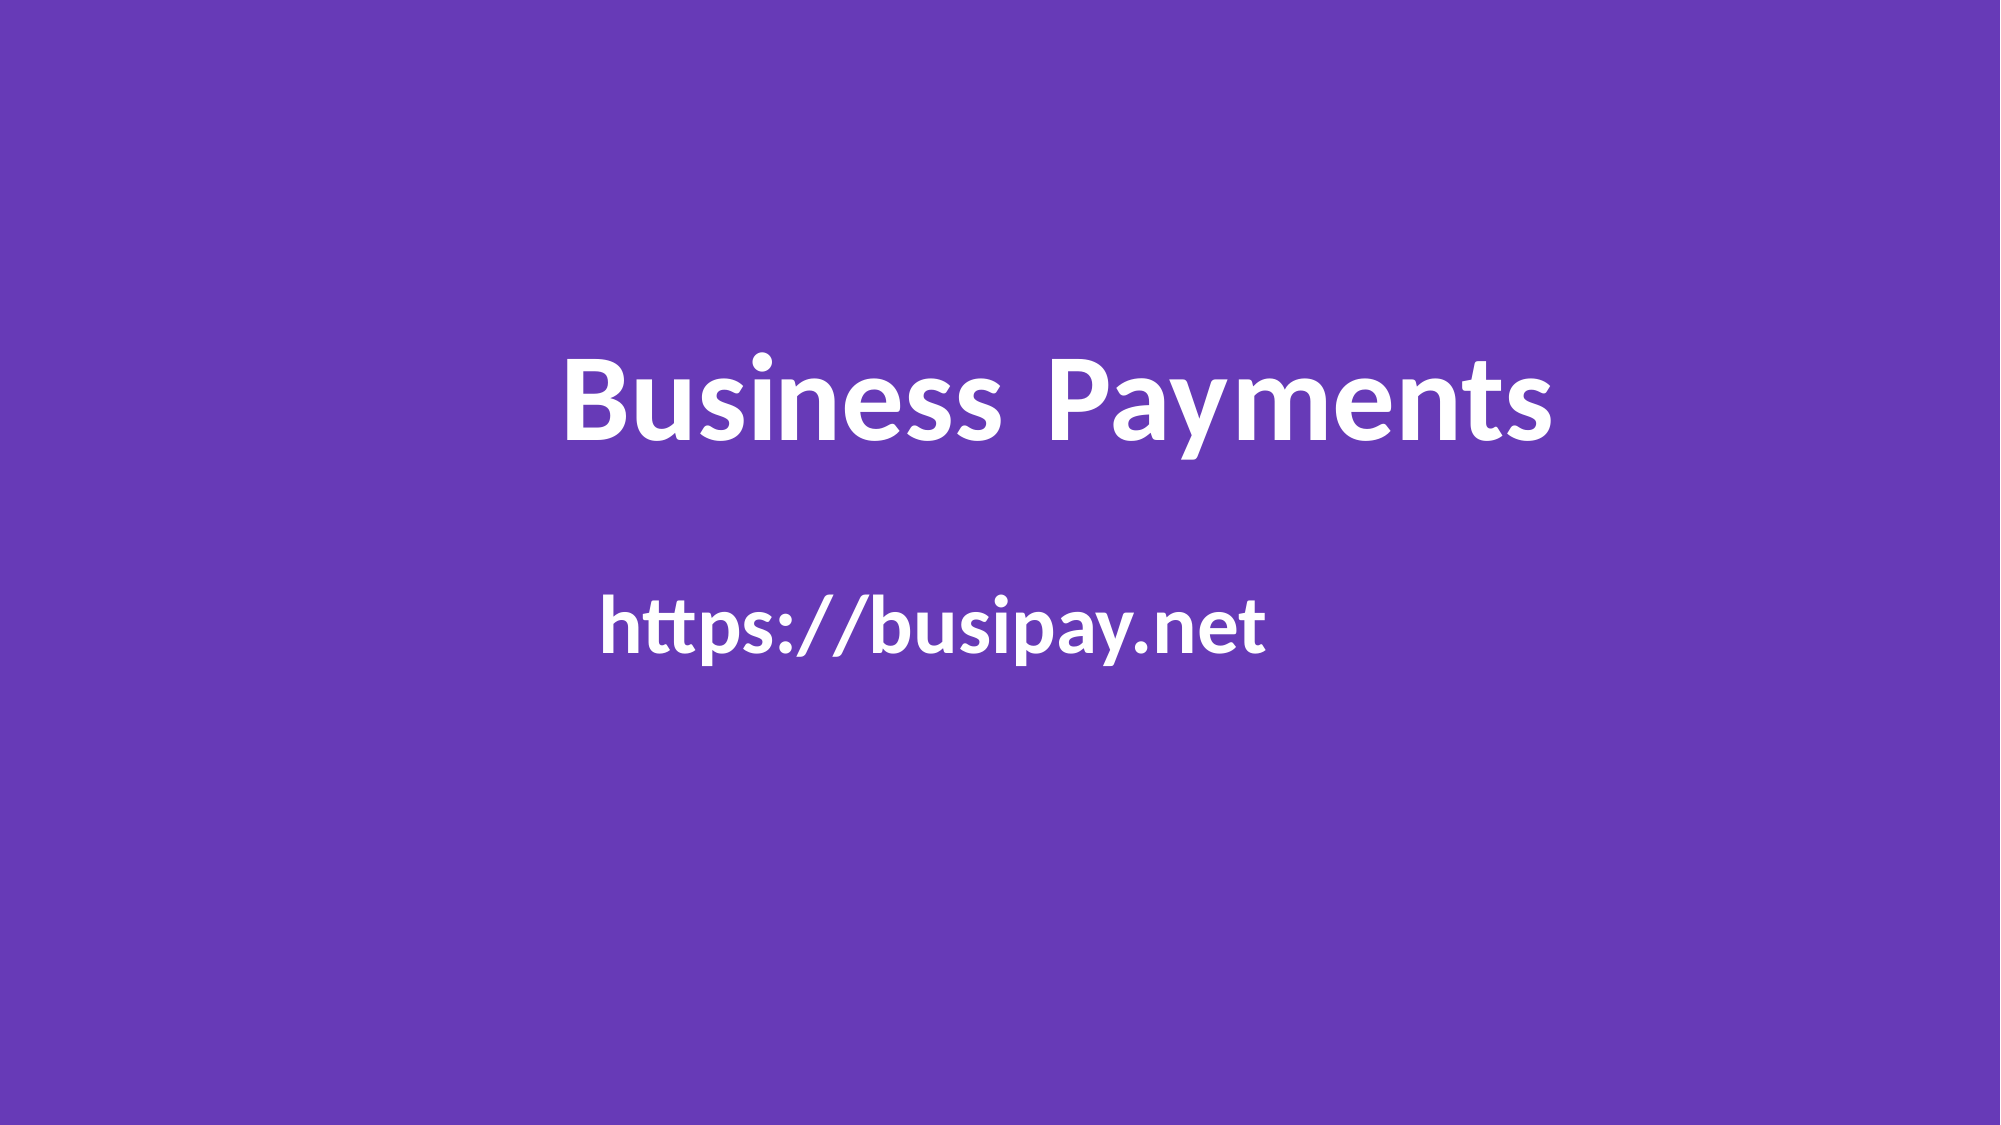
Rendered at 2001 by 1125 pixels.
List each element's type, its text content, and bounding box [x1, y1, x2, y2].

text_box ness [760, 307, 1030, 473]
text_box https://busipay.net [583, 562, 1290, 678]
text_box Pay [1030, 307, 1216, 473]
text_box ments [1216, 307, 1584, 473]
text_box Busi [545, 307, 760, 473]
